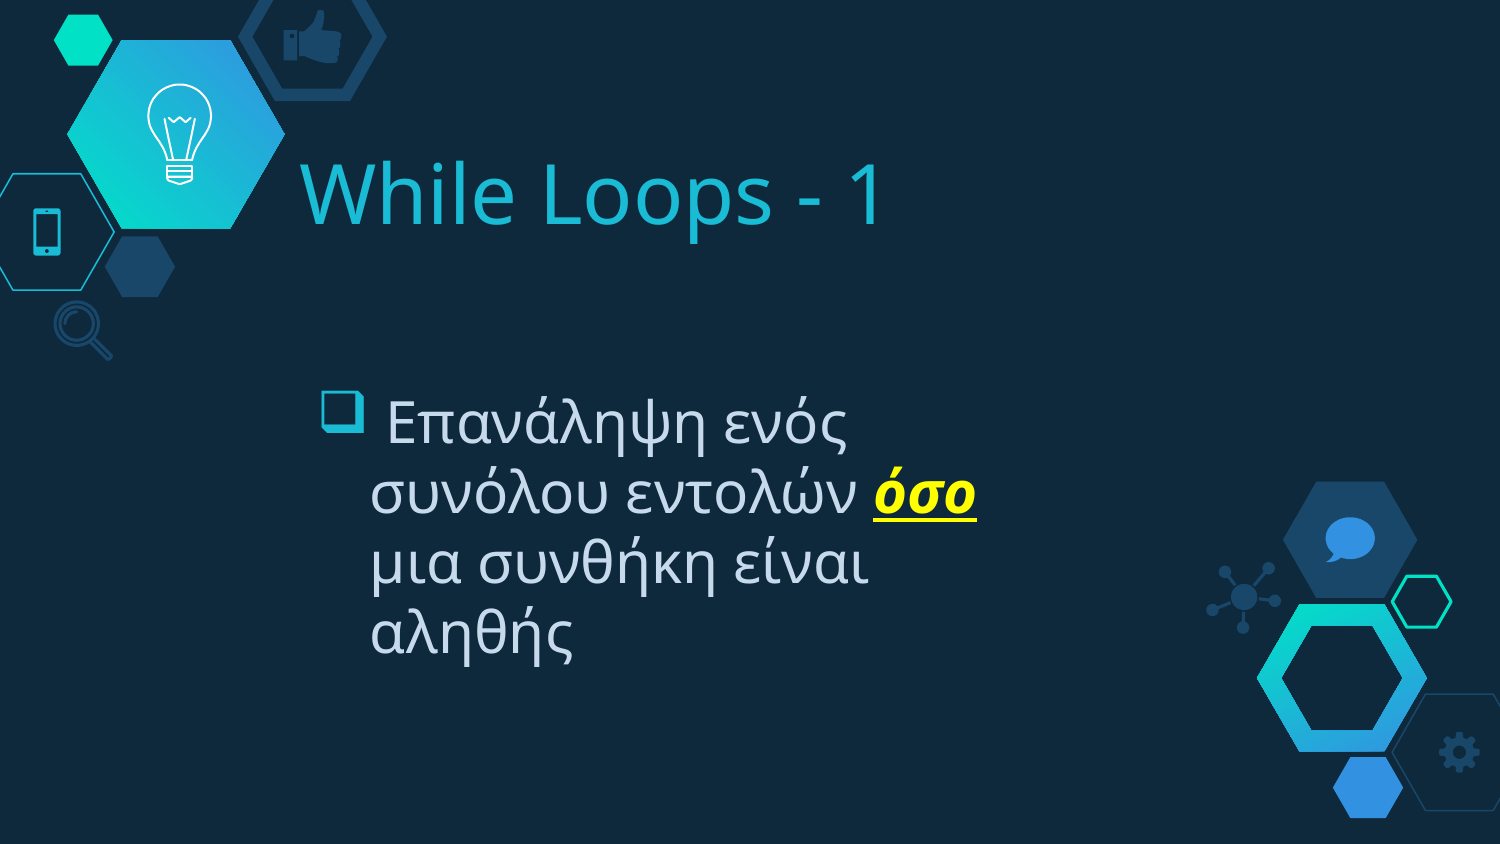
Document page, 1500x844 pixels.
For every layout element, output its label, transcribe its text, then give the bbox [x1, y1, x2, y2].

title While Loops - 1 [284, 150, 1096, 257]
list Επανάληψη ενός συνόλου εντολών όσο μια συνθήκη είναι αληθής [284, 369, 1096, 643]
